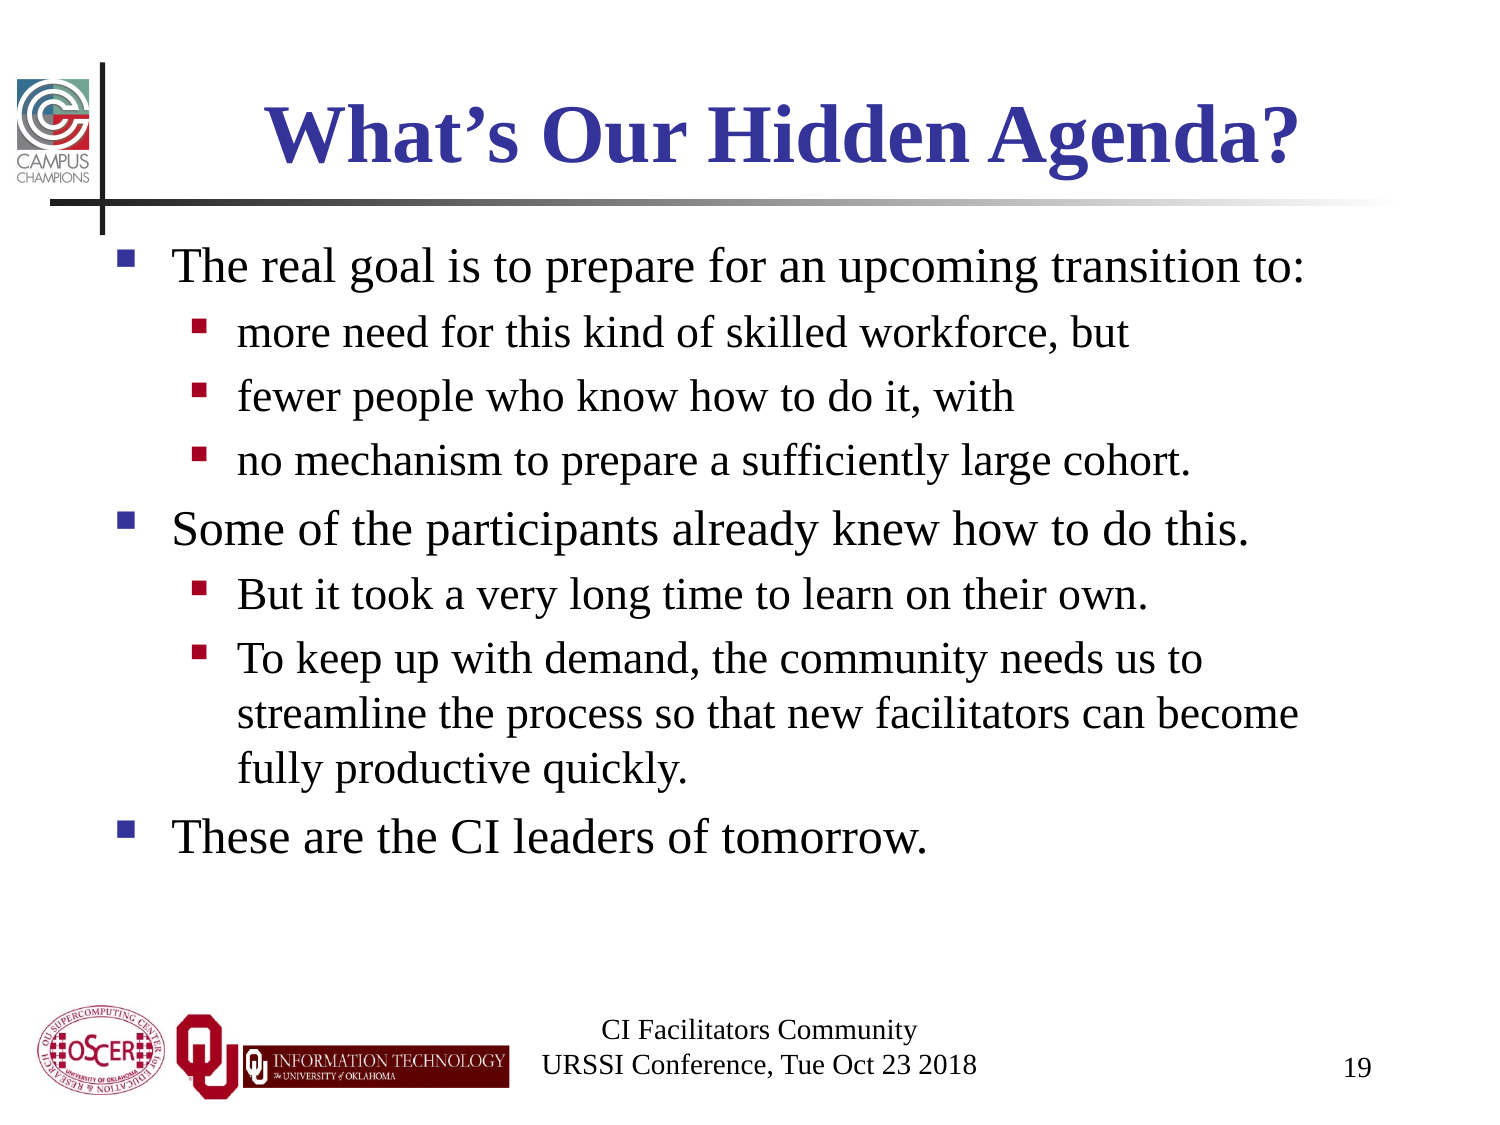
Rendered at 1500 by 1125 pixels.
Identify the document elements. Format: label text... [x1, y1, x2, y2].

list The real goal is to prepare for an upcoming transition to: more need for this kind of skilled workforce, but fewer people who know how to do it, with no mechanism to prepare a sufficiently large cohort. Some of the participants already knew how to do this. But it took a very long time to learn on their own. To keep up with demand, the community needs us to streamline the process so that new facilitators can become fully productive quickly. These are the CI leaders of tomorrow. [99, 224, 1401, 988]
picture [37, 1005, 165, 1095]
picture [174, 1012, 513, 1102]
slide_number 19 [1174, 1015, 1388, 1091]
title What’s Our Hidden Agenda? [124, 74, 1442, 187]
footer CI Facilitators Community URSSI Conference, Tue Oct 23 2018 [431, 1012, 1088, 1088]
picture [12, 74, 94, 183]
